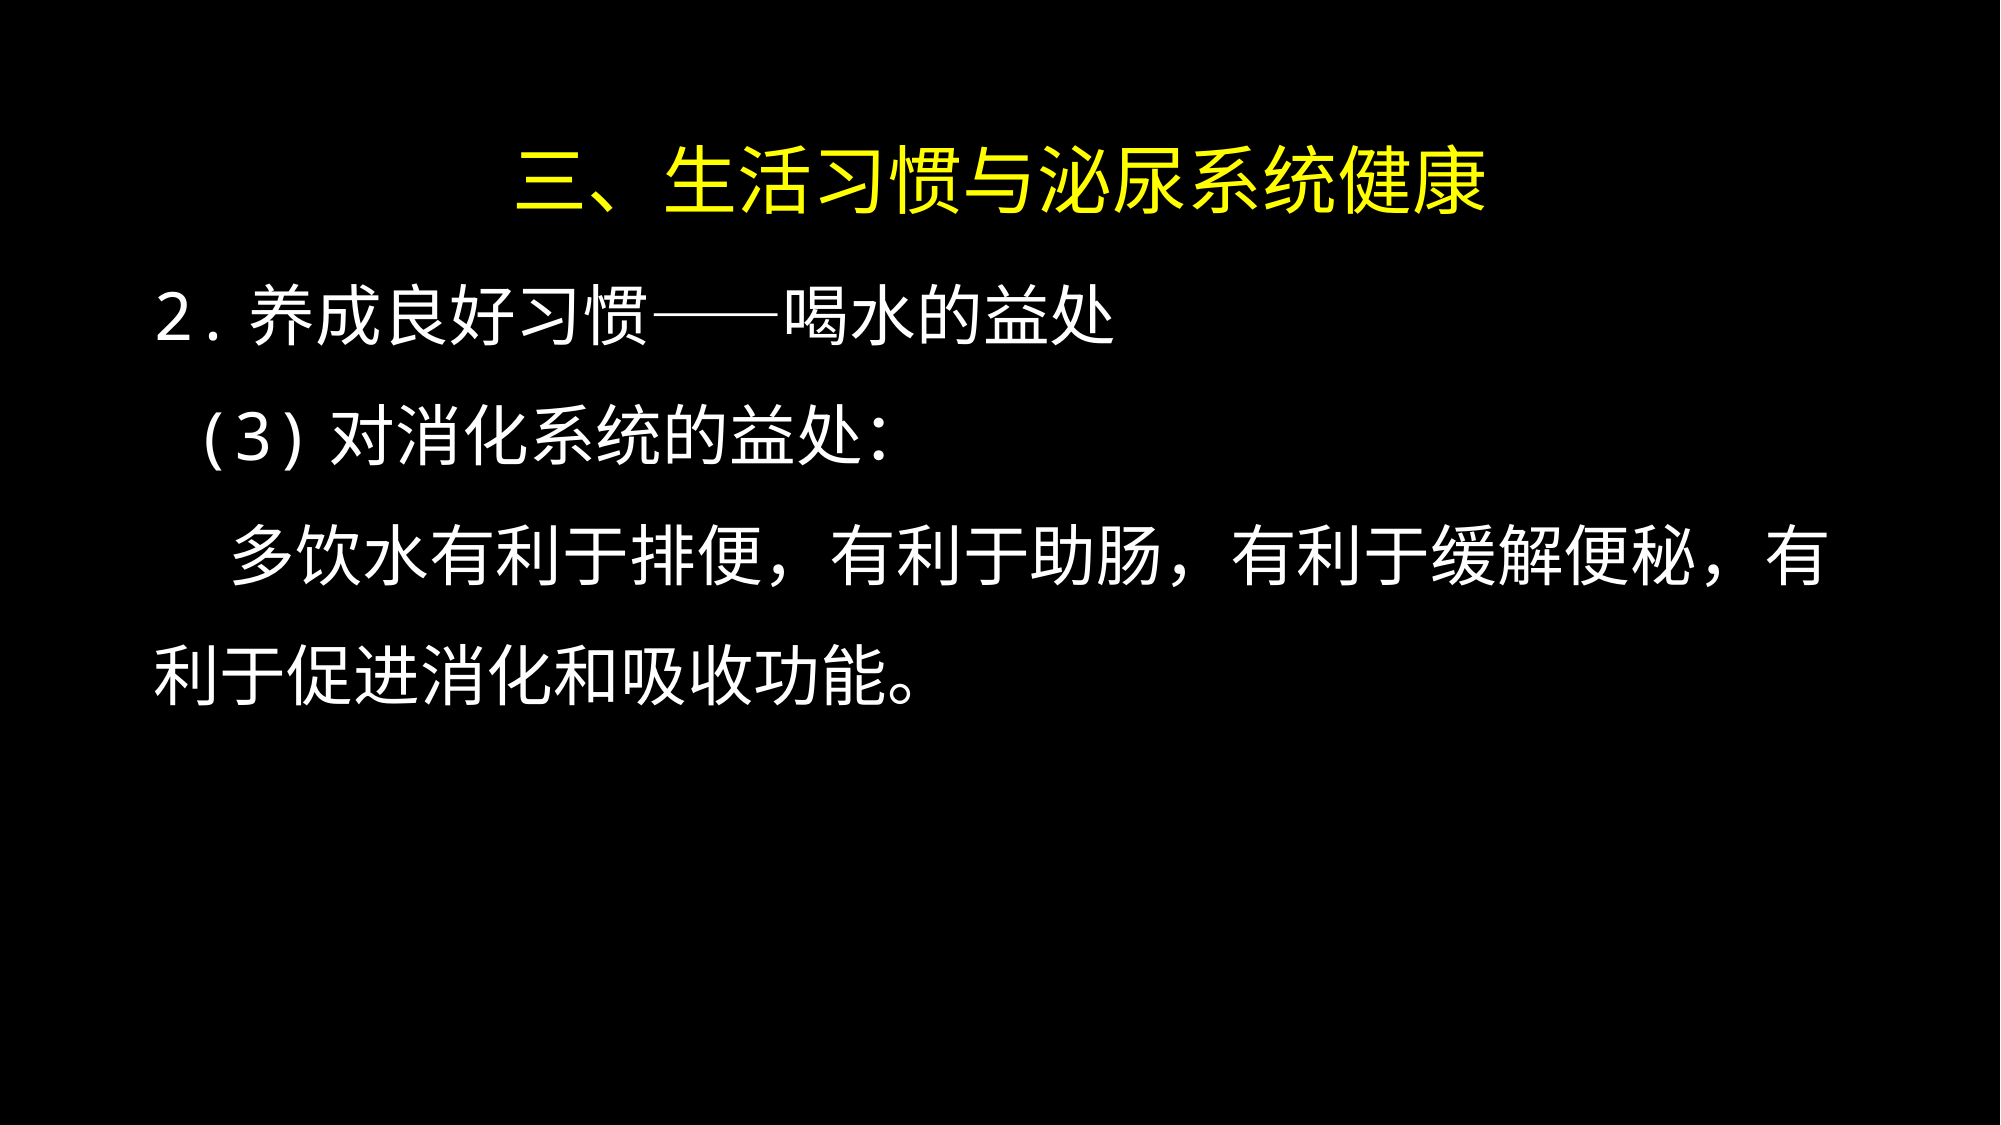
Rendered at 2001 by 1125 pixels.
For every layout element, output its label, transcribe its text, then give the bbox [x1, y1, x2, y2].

text_box 2.养成良好习惯——喝水的益处 (3)对消化系统的益处： 多饮水有利于排便，有利于助肠，有利于缓解便秘，有利于促进消化和吸收功能。 [144, 225, 1899, 1035]
text_box 三、生活习惯与泌尿系统健康 [311, 107, 1689, 250]
